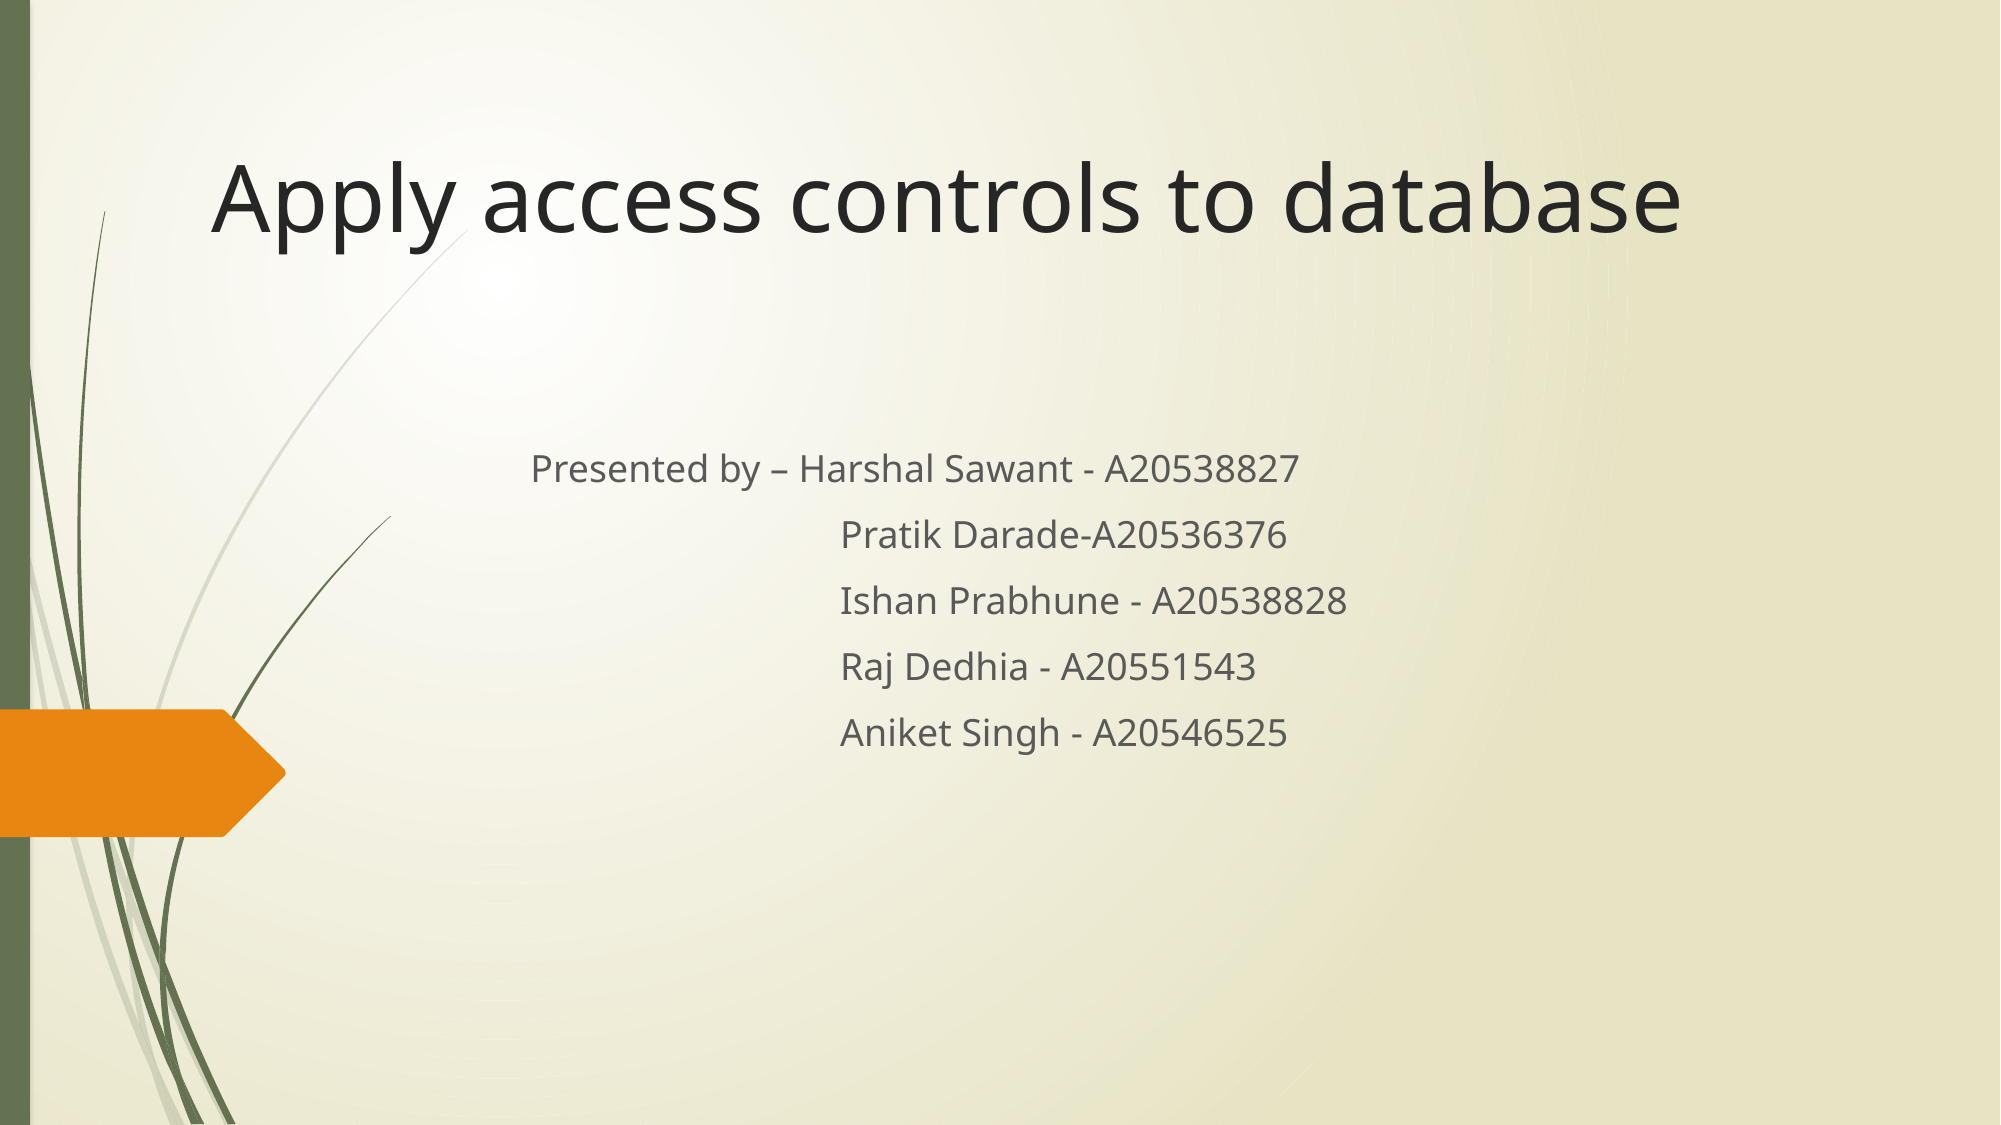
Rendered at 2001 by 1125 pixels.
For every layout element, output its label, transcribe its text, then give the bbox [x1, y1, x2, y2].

title Apply access controls to database [196, 76, 1750, 371]
subtitle Presented by – Harshal Sawant - A20538827 Pratik Darade-A20536376 Ishan Prabhune - A20538828 Raj Dedhia - A20551543 Aniket Singh - A20546525 [515, 437, 1750, 863]
